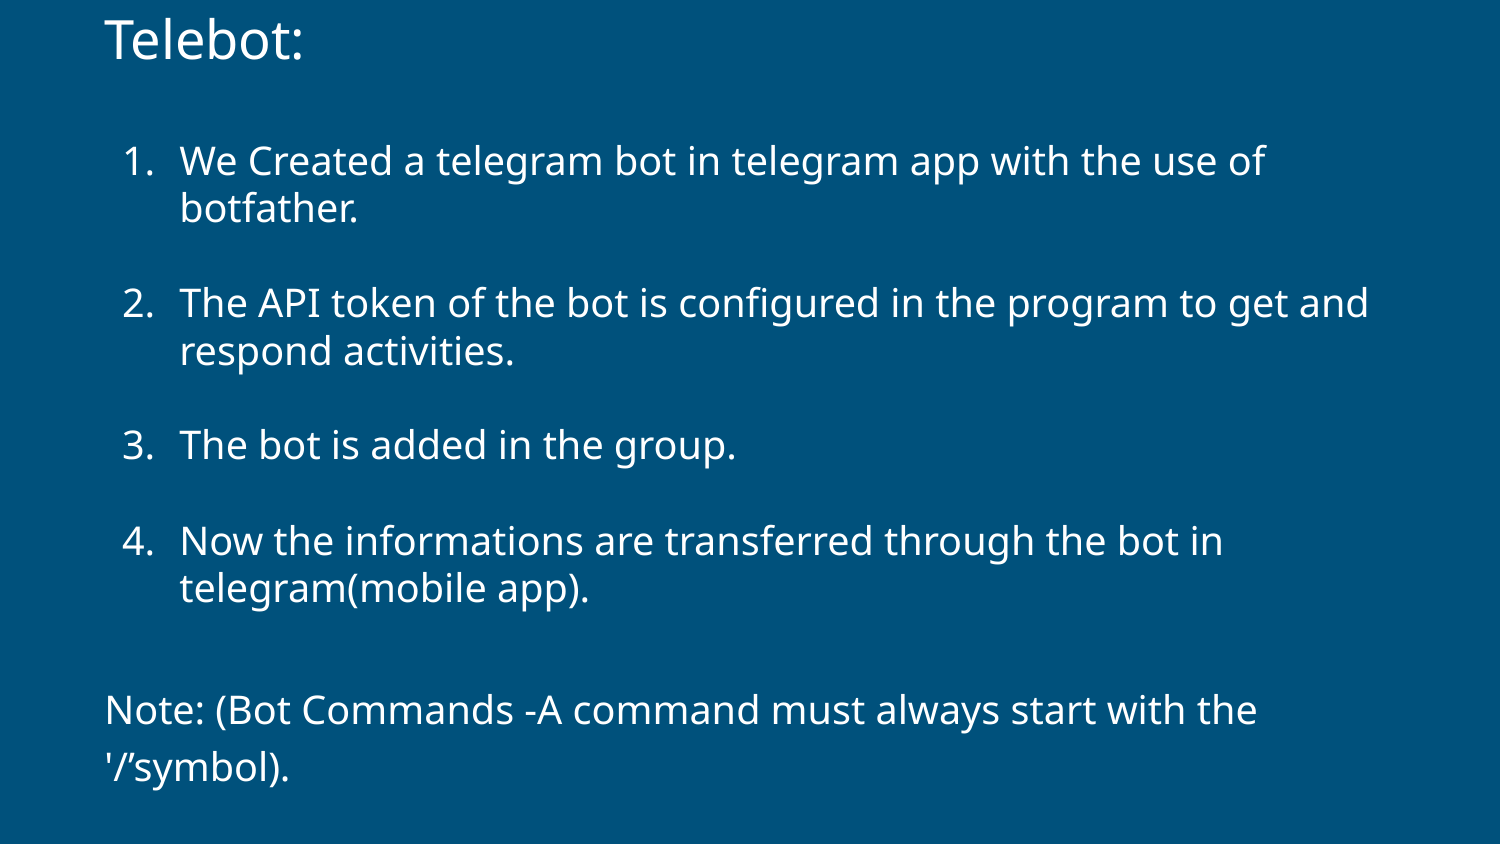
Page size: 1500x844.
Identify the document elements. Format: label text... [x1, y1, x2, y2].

picture [105, 21, 133, 58]
title Telebot: We Created a telegram bot in telegram app with the use of botfather. The API token of the bot is configured in the program to get and respond activities. The bot is added in the group. Now the informations are transferred through the bot in telegram(mobile app). Note: (Bot Commands -A command must always start with the '/’symbol). [89, 84, 1451, 780]
picture [210, 18, 235, 59]
picture [272, 24, 289, 59]
picture [134, 30, 157, 59]
picture [154, 780, 164, 790]
picture [242, 30, 267, 59]
picture [179, 30, 202, 59]
picture [166, 18, 170, 58]
